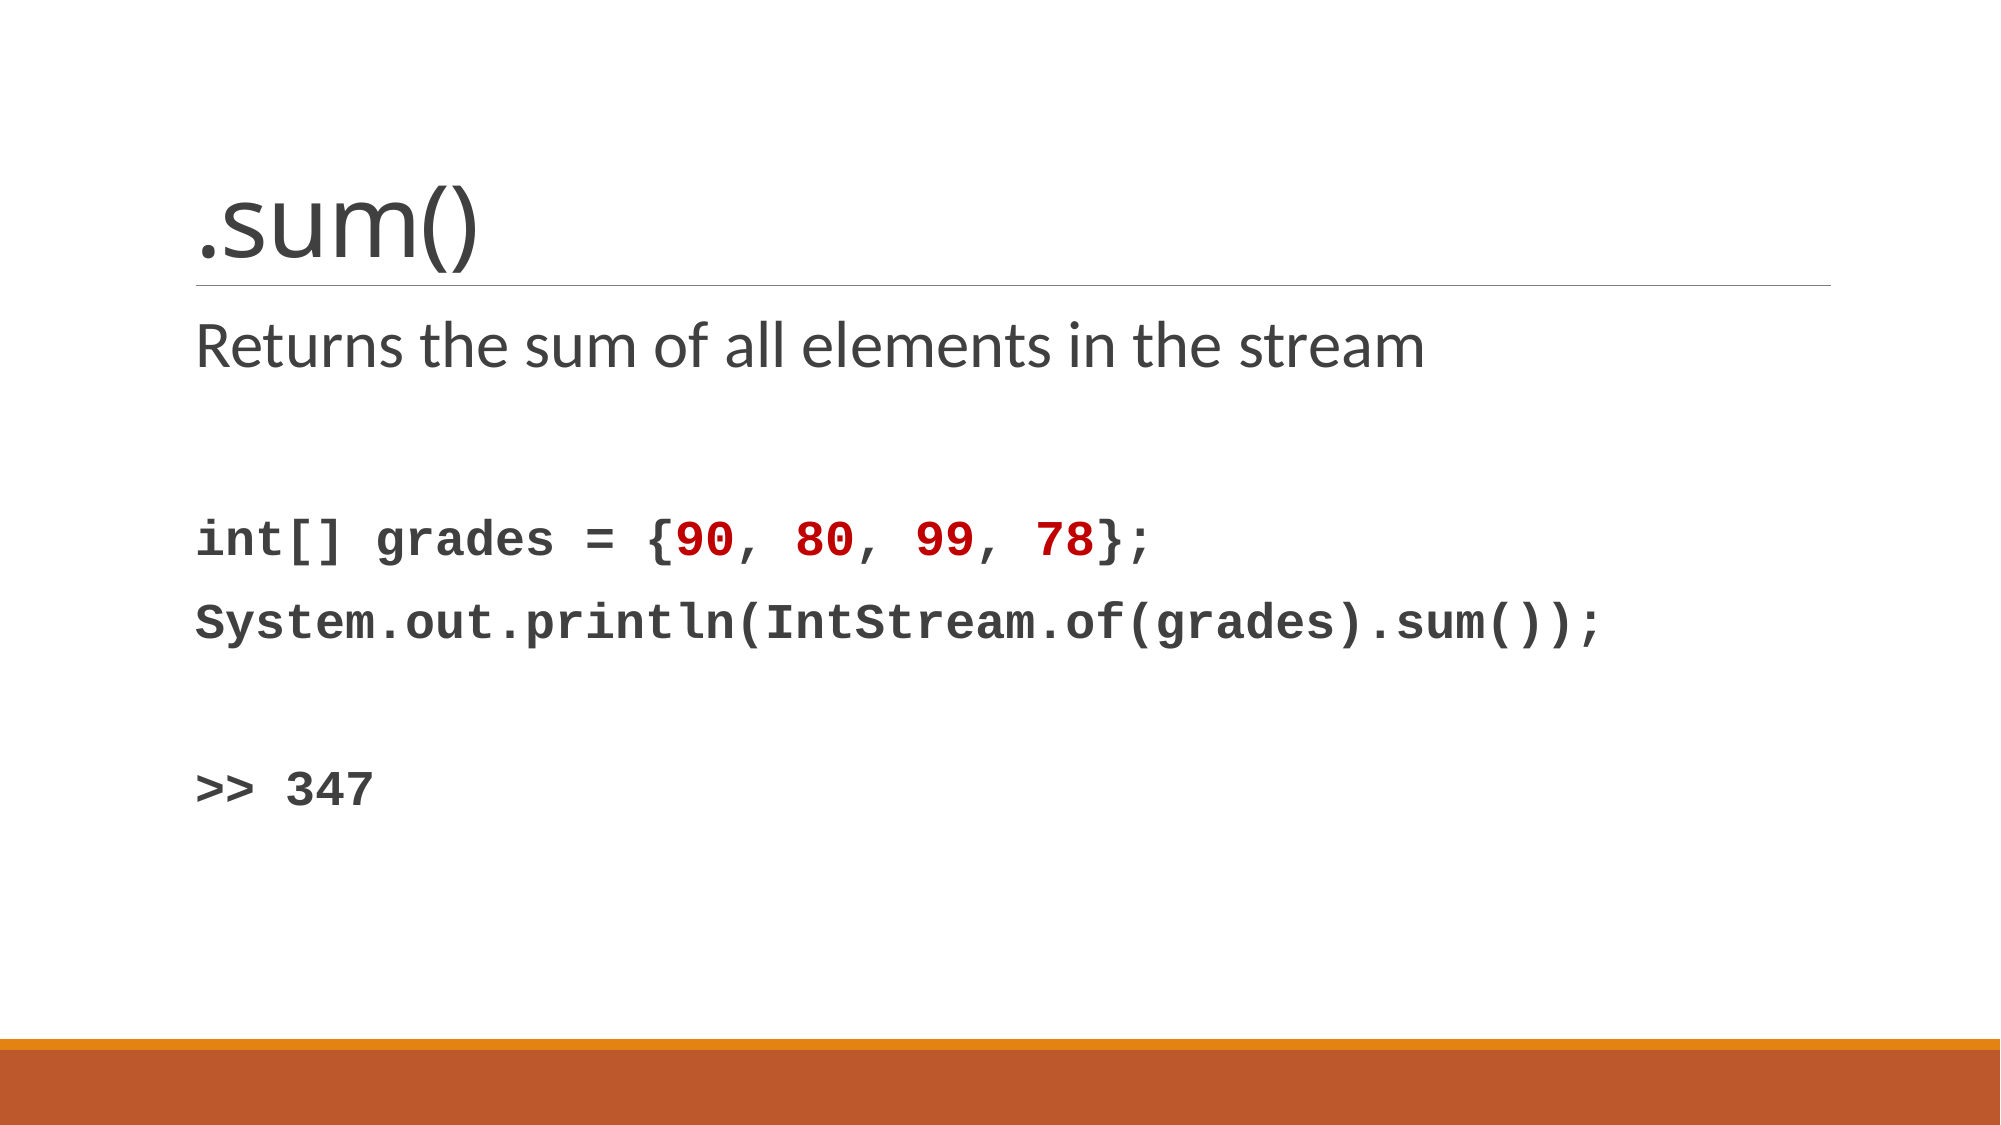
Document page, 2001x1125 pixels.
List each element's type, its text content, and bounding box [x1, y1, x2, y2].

title .sum() [180, 47, 1830, 285]
list Returns the sum of all elements in the stream int[] grades = {90, 80, 99, 78}; System.out.println(IntStream.of(grades).sum()); >> 347 [180, 302, 1830, 963]
